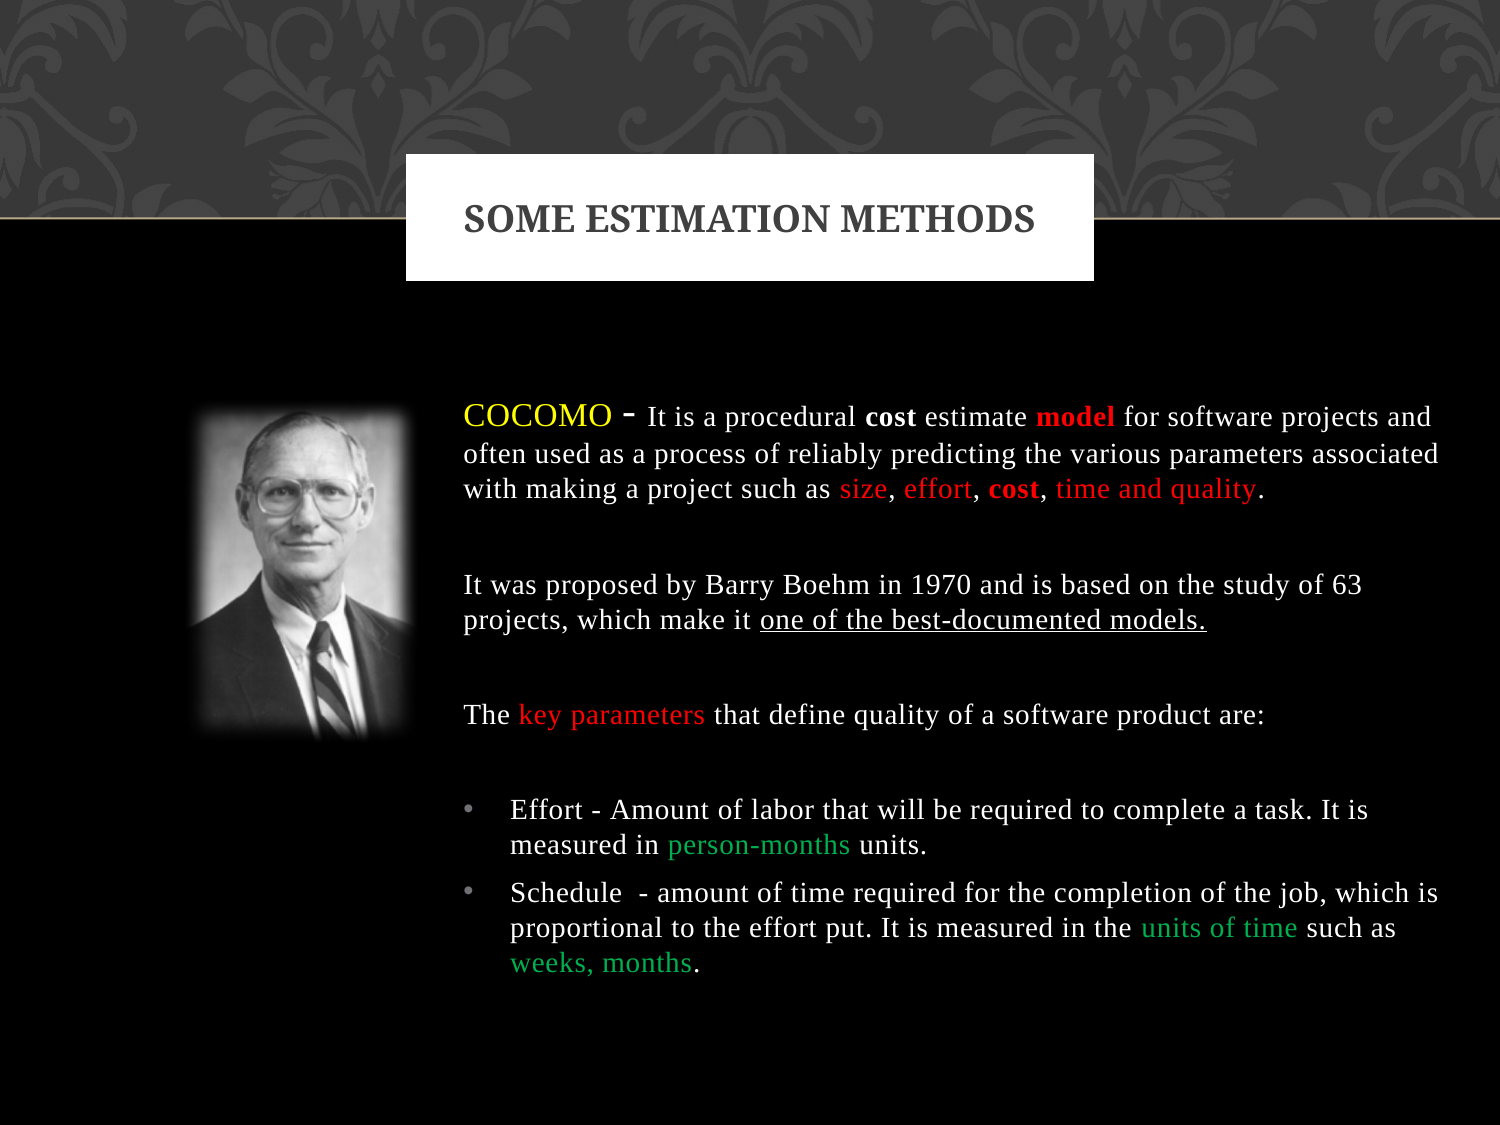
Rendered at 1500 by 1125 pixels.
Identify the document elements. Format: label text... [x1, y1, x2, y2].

picture [182, 396, 420, 745]
list COCOMO - It is a procedural cost estimate model for software projects and often used as a process of reliably predicting the various parameters associated with making a project such as size, effort, cost, time and quality. It was proposed by Barry Boehm in 1970 and is based on the study of 63 projects, which make it one of the best-documented models. The key parameters that define quality of a software product are: Effort - Amount of labor that will be required to complete a task. It is measured in person-months units. Schedule - amount of time required for the completion of the job, which is proportional to the effort put. It is measured in the units of time such as weeks, months. [448, 314, 1478, 1000]
title Some Estimation Methods [406, 154, 1094, 281]
